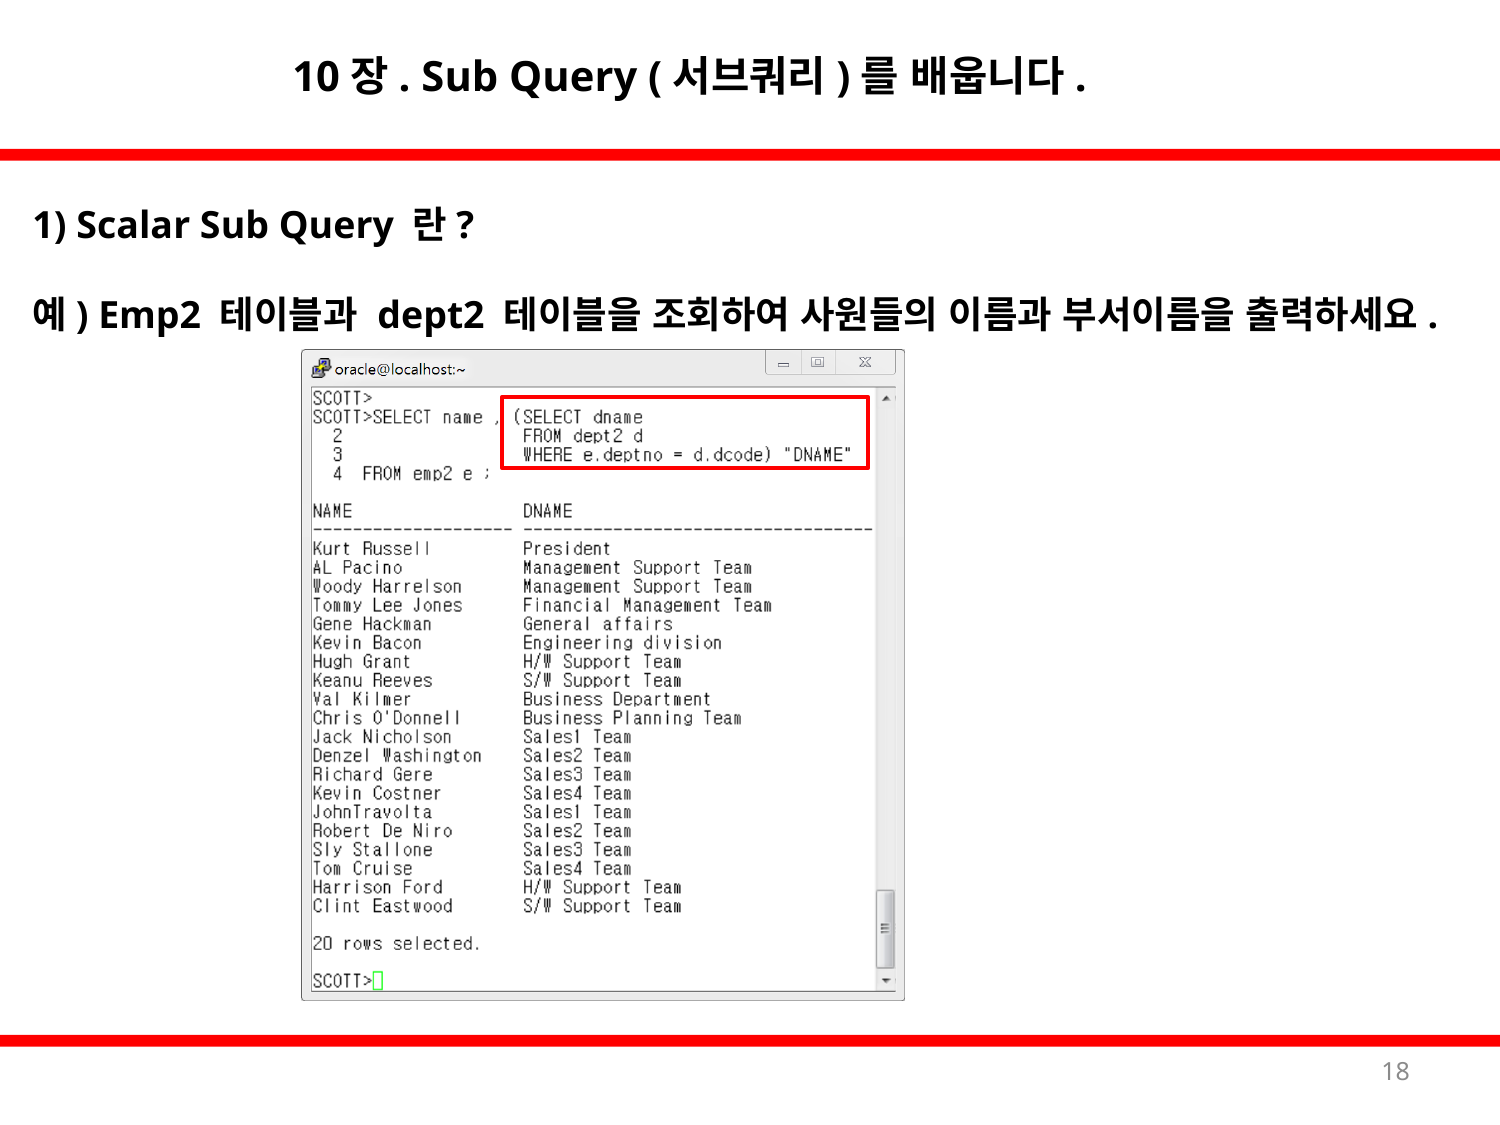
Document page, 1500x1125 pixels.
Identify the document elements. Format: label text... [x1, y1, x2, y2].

text_box 1) Scalar Sub Query 란? 예) Emp2 테이블과 dept2 테이블을 조회하여 사원들의 이름과 부서이름을 출력하세요. [16, 206, 1467, 375]
picture [300, 349, 906, 1001]
text_box [0, 147, 1500, 163]
text_box [0, 1033, 1500, 1049]
slide_number 18 [1074, 1042, 1425, 1103]
text_box 10장. Sub Query (서브쿼리)를 배웁니다. [275, 0, 1213, 151]
